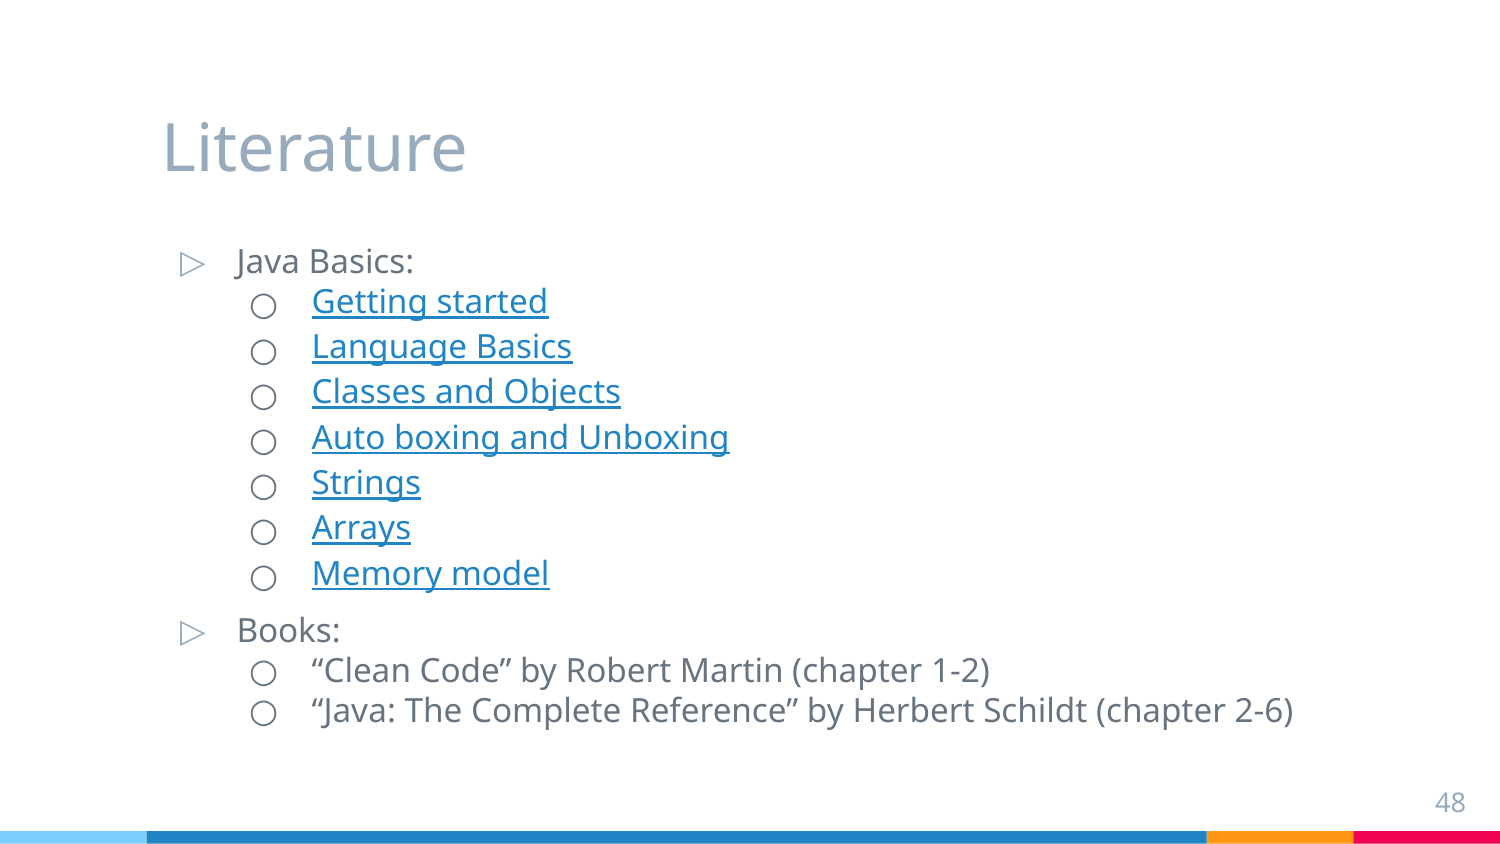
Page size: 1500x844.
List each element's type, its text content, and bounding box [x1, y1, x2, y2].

title Literature [146, 58, 1207, 200]
list Java Basics: Getting started Language Basics Classes and Objects Auto boxing and Unboxing Strings Arrays Memory model Books: “Clean Code” by Robert Martin (chapter 1-2) “Java: The Complete Reference” by Herbert Schildt (chapter 2-6) [146, 225, 1482, 809]
slide_number 48 [1391, 770, 1482, 822]
